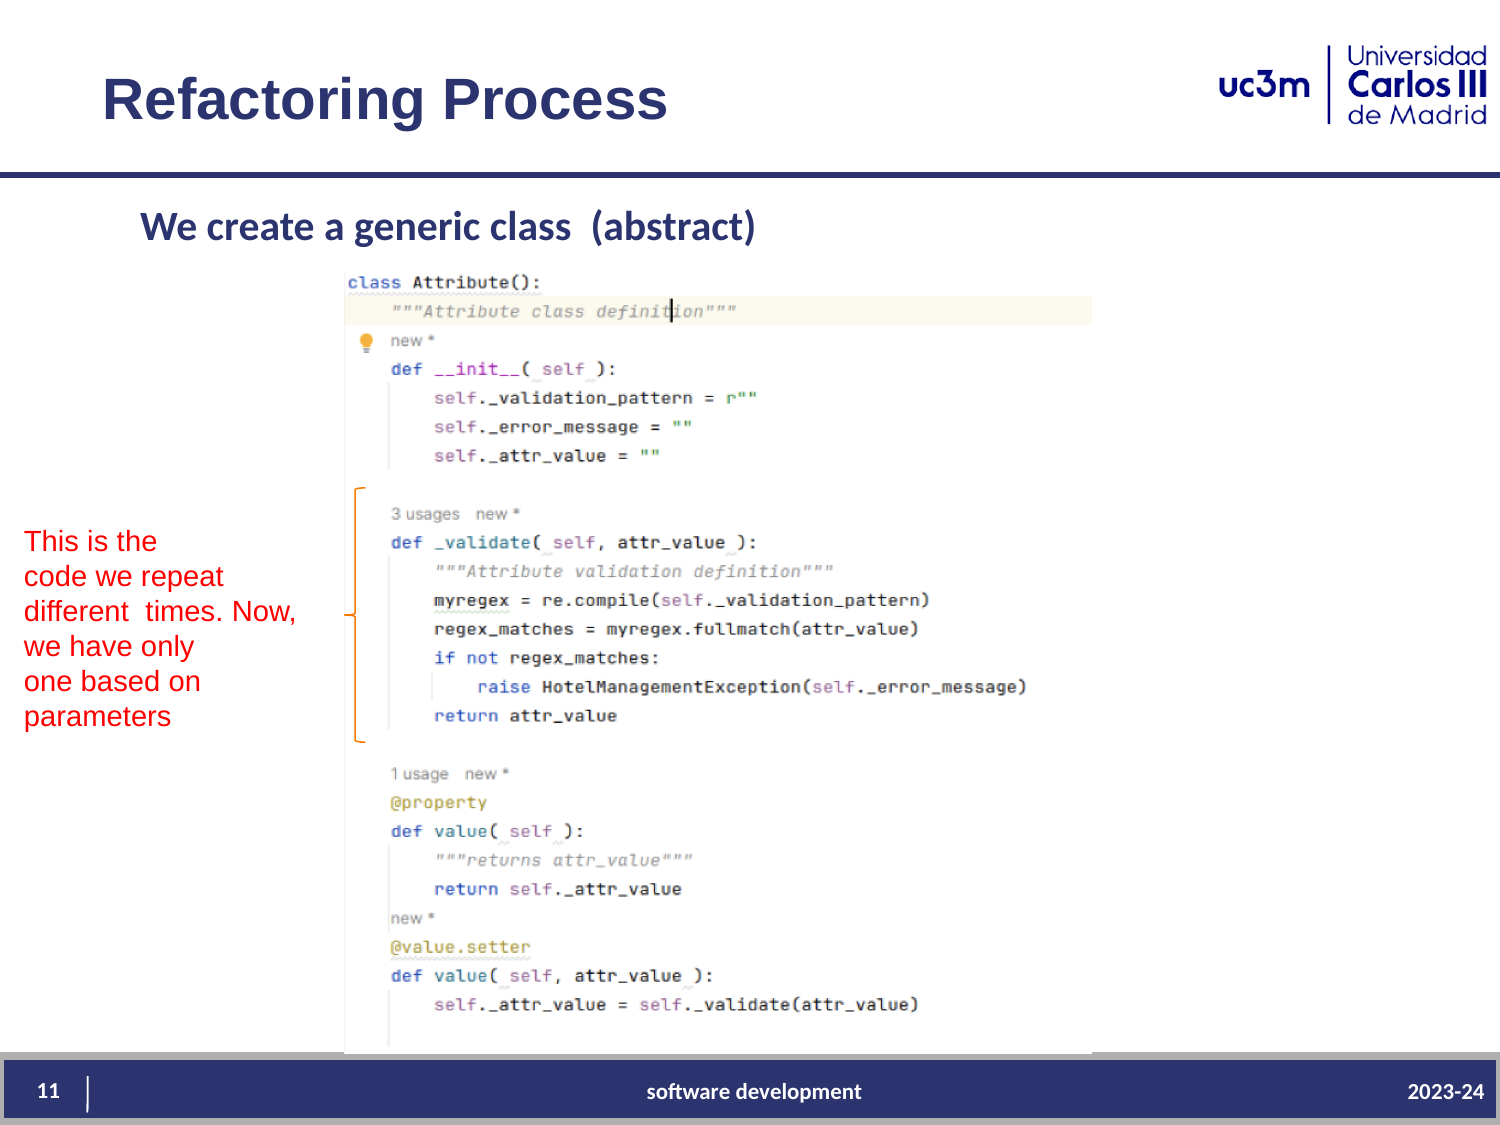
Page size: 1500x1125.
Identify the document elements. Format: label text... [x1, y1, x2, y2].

picture [1205, 37, 1500, 132]
title Refactoring Process [87, 37, 1163, 155]
slide_number 2023-24 [997, 1067, 1500, 1114]
text_box This is the code we repeat different times. Now, we have only one based on parameters [9, 514, 319, 740]
picture [344, 272, 1093, 1054]
list We create a generic class (abstract) [87, 197, 1400, 250]
slide_number software development [9, 1067, 997, 1114]
